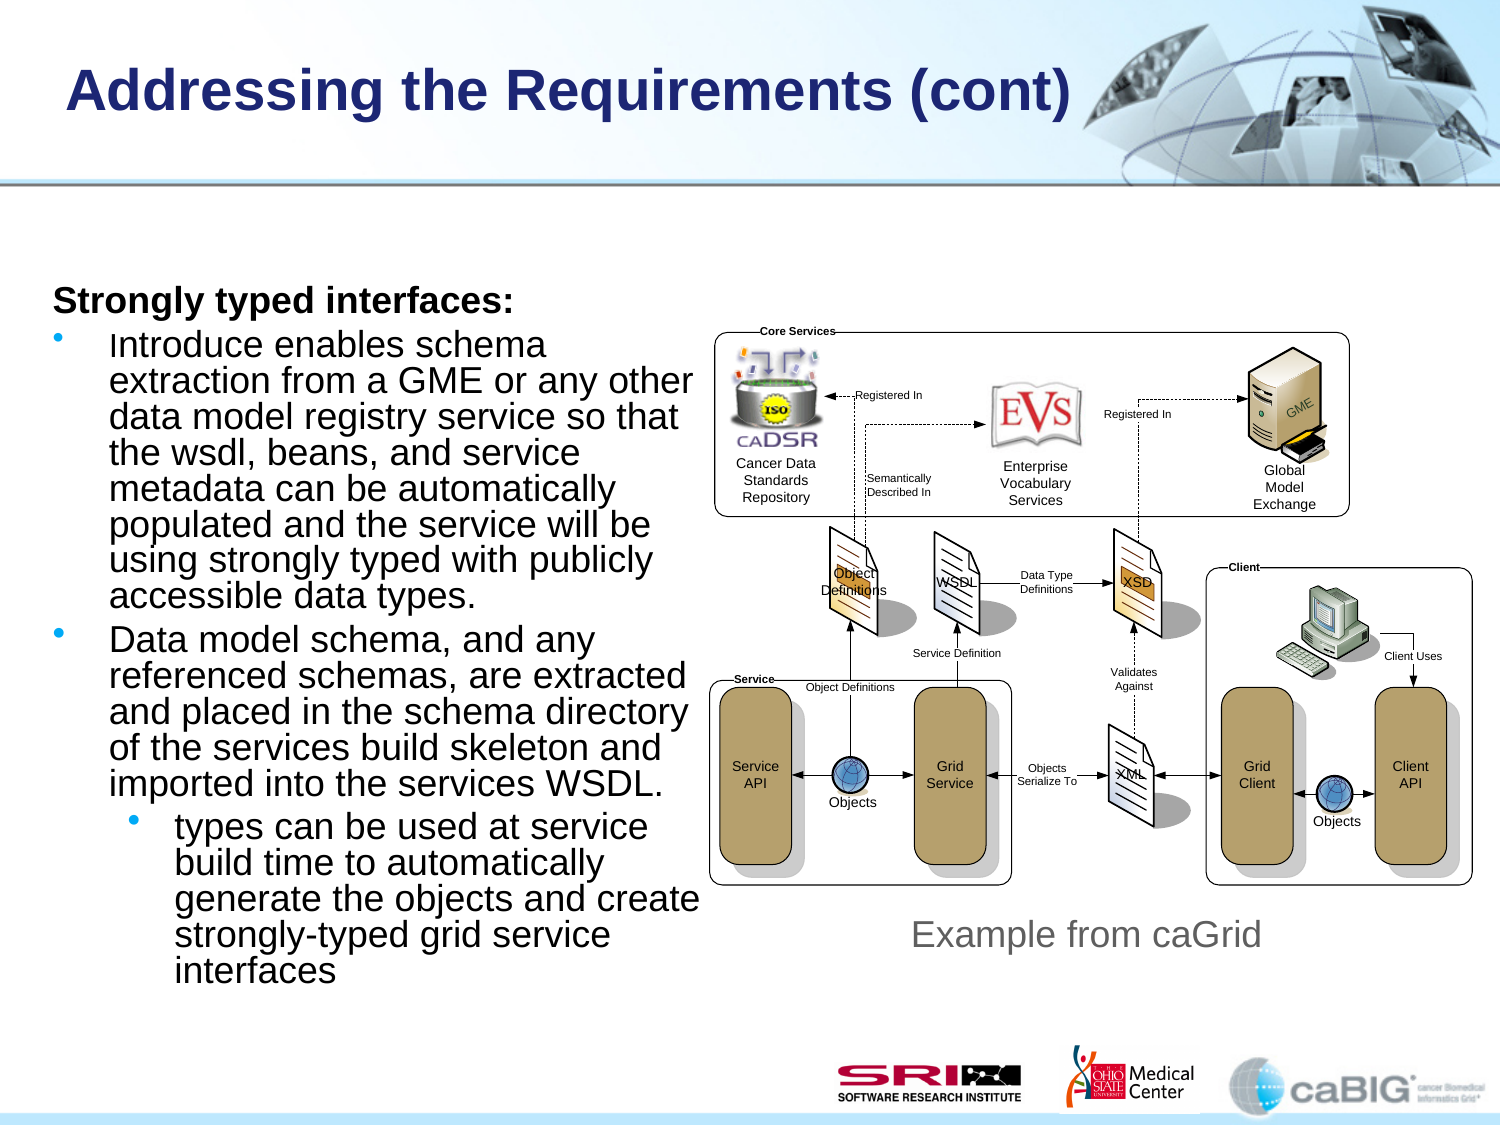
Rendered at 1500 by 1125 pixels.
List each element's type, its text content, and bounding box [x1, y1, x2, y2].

text_box Example from caGrid [896, 911, 1294, 980]
title Addressing the Requirements (cont) [49, 0, 1176, 176]
picture [0, 0, 1500, 1125]
list Strongly typed interfaces: Introduce enables schema extraction from a GME or any other data model registry service so that the wsdl, beans, and service metadata can be automatically populated and the service will be using strongly typed with publicly accessible data types. Data model schema, and any referenced schemas, are extracted and placed in the schema directory of the services build skeleton and imported into the services WSDL. types can be used at service build time to automatically generate the objects and create strongly-typed grid service interfaces [37, 224, 719, 1038]
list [706, 318, 1476, 888]
